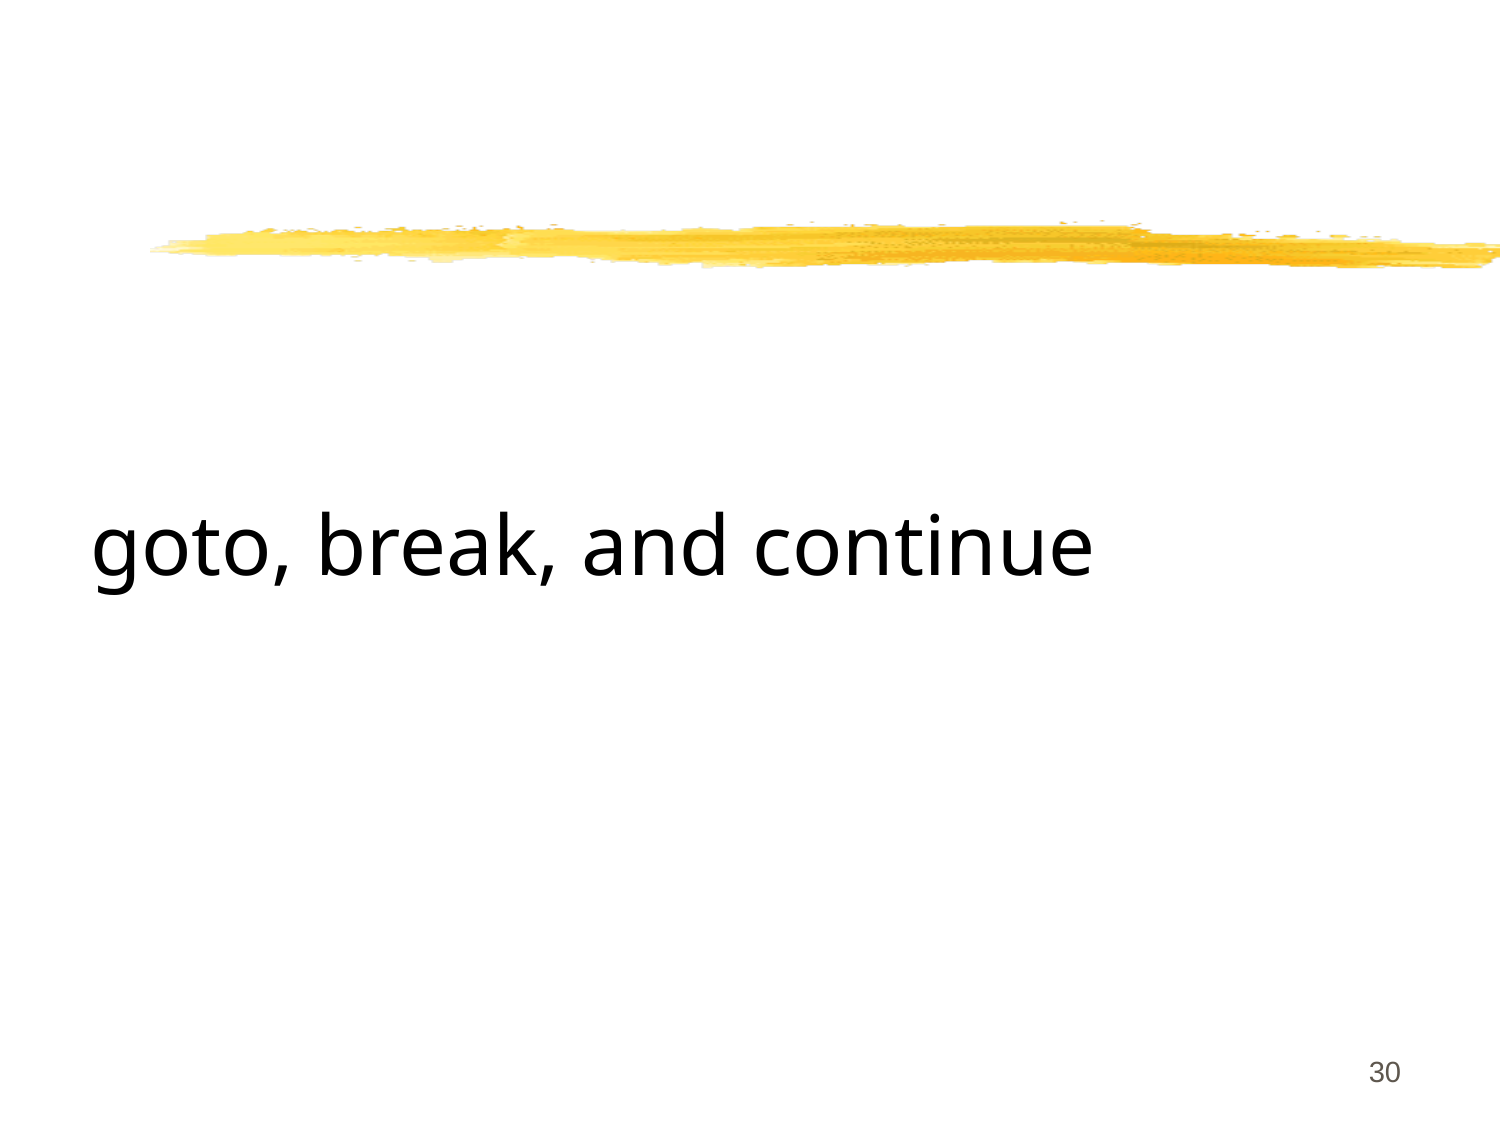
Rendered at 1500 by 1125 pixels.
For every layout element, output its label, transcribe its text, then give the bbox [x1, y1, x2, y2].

picture [150, 215, 1500, 279]
title goto, break, and continue [75, 387, 1350, 600]
slide_number 30 [1103, 1021, 1417, 1097]
